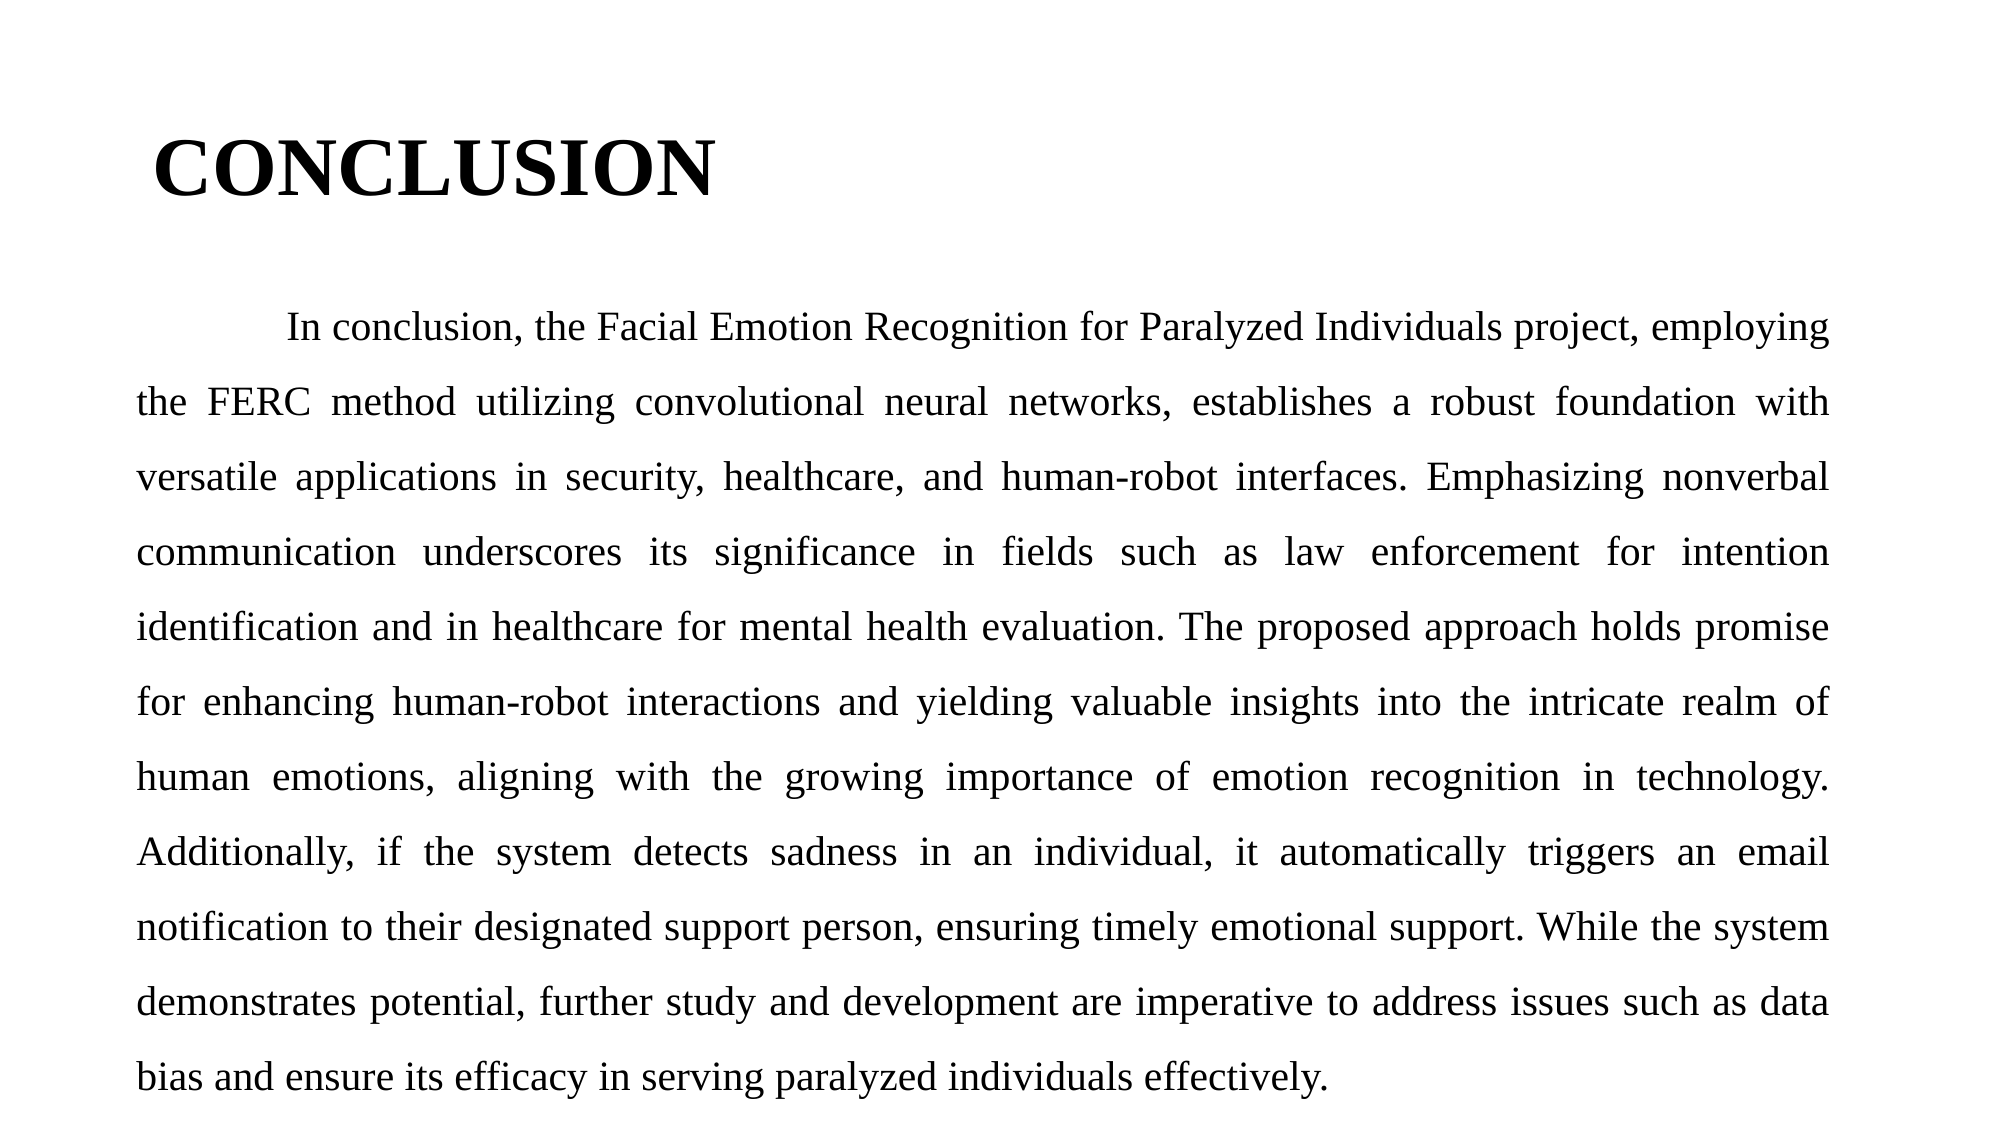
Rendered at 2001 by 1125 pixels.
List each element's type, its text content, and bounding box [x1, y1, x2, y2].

title CONCLUSION [137, 59, 1863, 278]
list In conclusion, the Facial Emotion Recognition for Paralyzed Individuals project, employing the FERC method utilizing convolutional neural networks, establishes a robust foundation with versatile applications in security, healthcare, and human-robot interfaces. Emphasizing nonverbal communication underscores its significance in fields such as law enforcement for intention identification and in healthcare for mental health evaluation. The proposed approach holds promise for enhancing human-robot interactions and yielding valuable insights into the intricate realm of human emotions, aligning with the growing importance of emotion recognition in technology. Additionally, if the system detects sadness in an individual, it automatically triggers an email notification to their designated support person, ensuring timely emotional support. While the system demonstrates potential, further study and development are imperative to address issues such as data bias and ensure its efficacy in serving paralyzed individuals effectively. [121, 266, 1847, 980]
